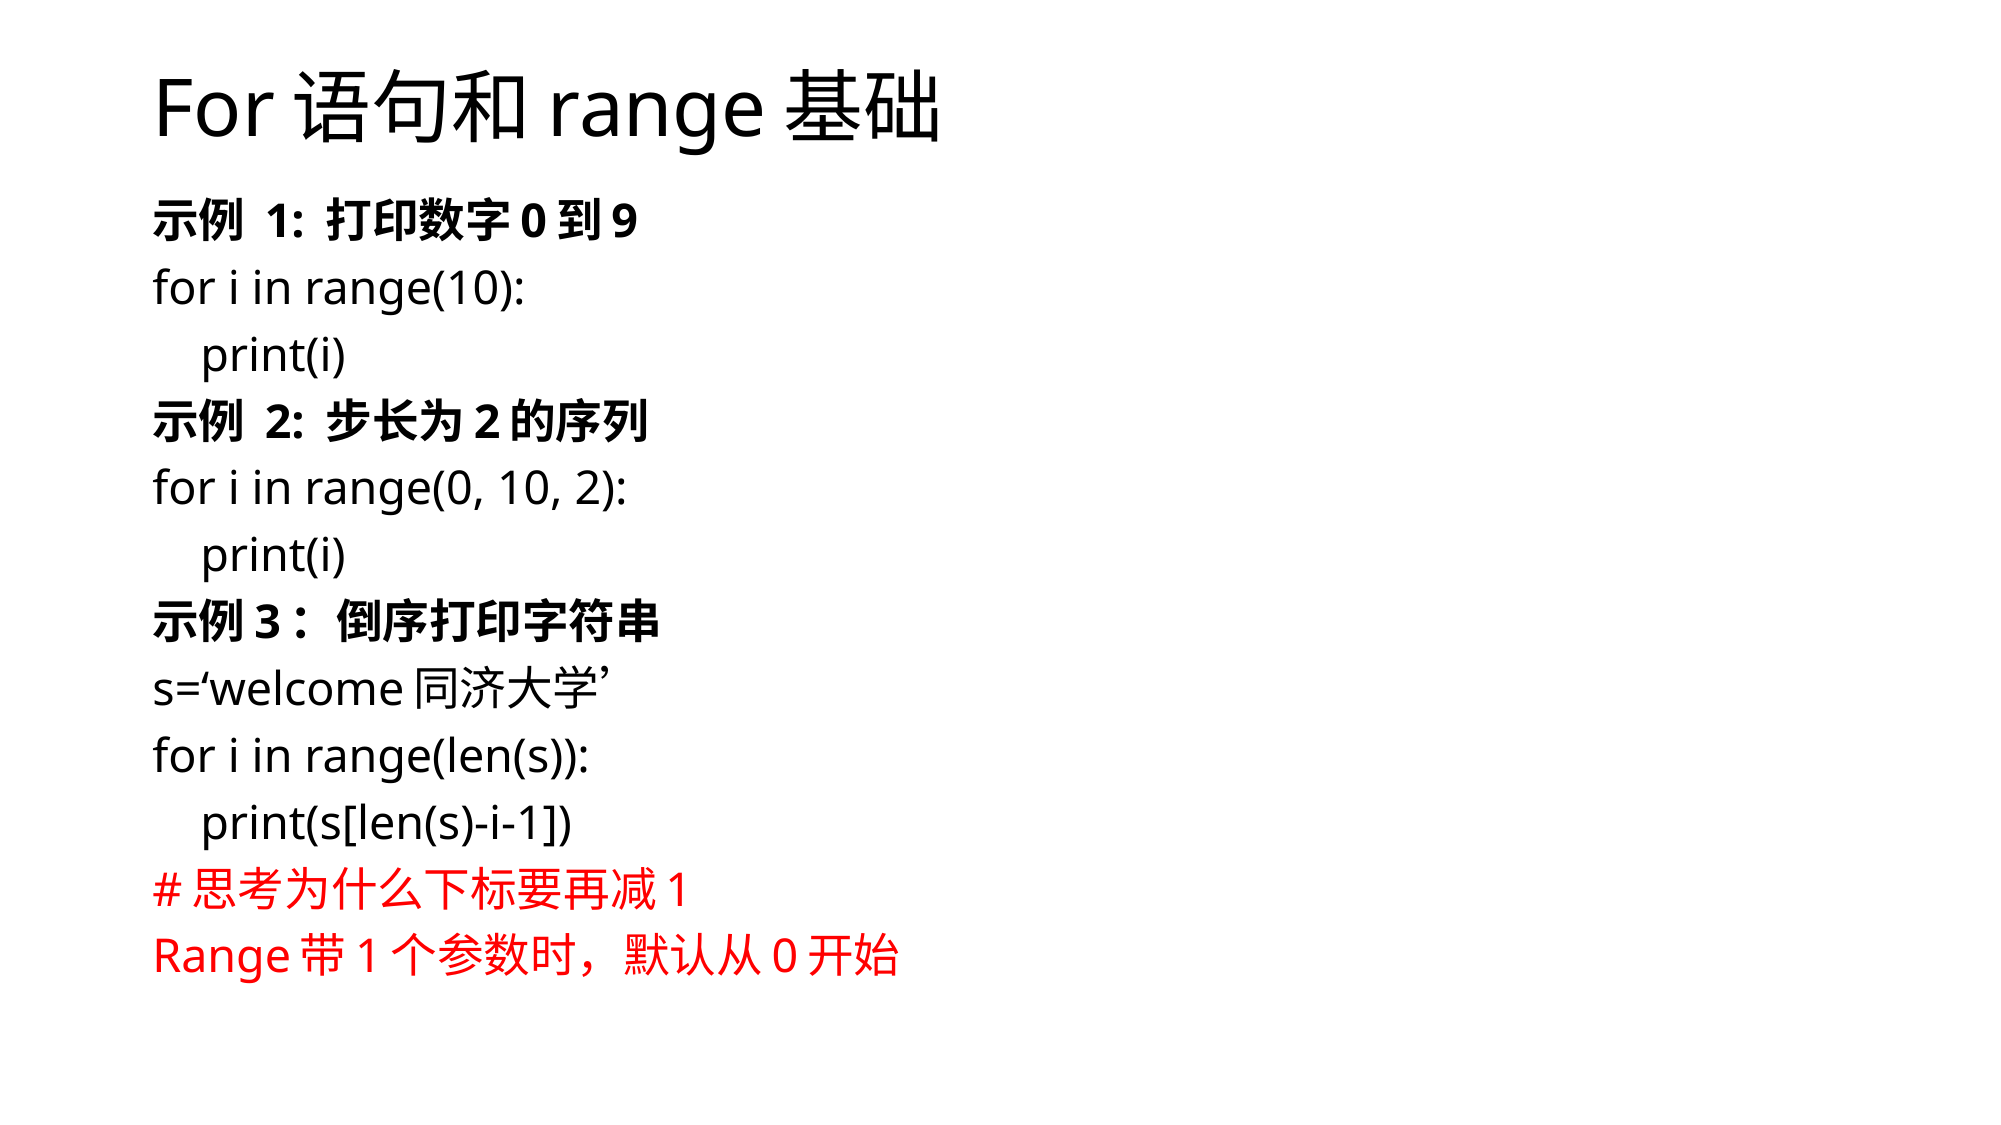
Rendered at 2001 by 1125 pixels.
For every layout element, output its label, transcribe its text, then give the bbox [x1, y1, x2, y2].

list 示例 1: 打印数字0到9 for i in range(10): print(i) 示例 2: 步长为2的序列 for i in range(0, 10, 2): print(i) 示例3：倒序打印字符串 s=‘welcome同济大学’ for i in range(len(s)): print(s[len(s)-i-1]) #思考为什么下标要再减1 Range带1个参数时，默认从0开始 [137, 189, 1863, 992]
title For语句和range基础 [137, 59, 1781, 161]
